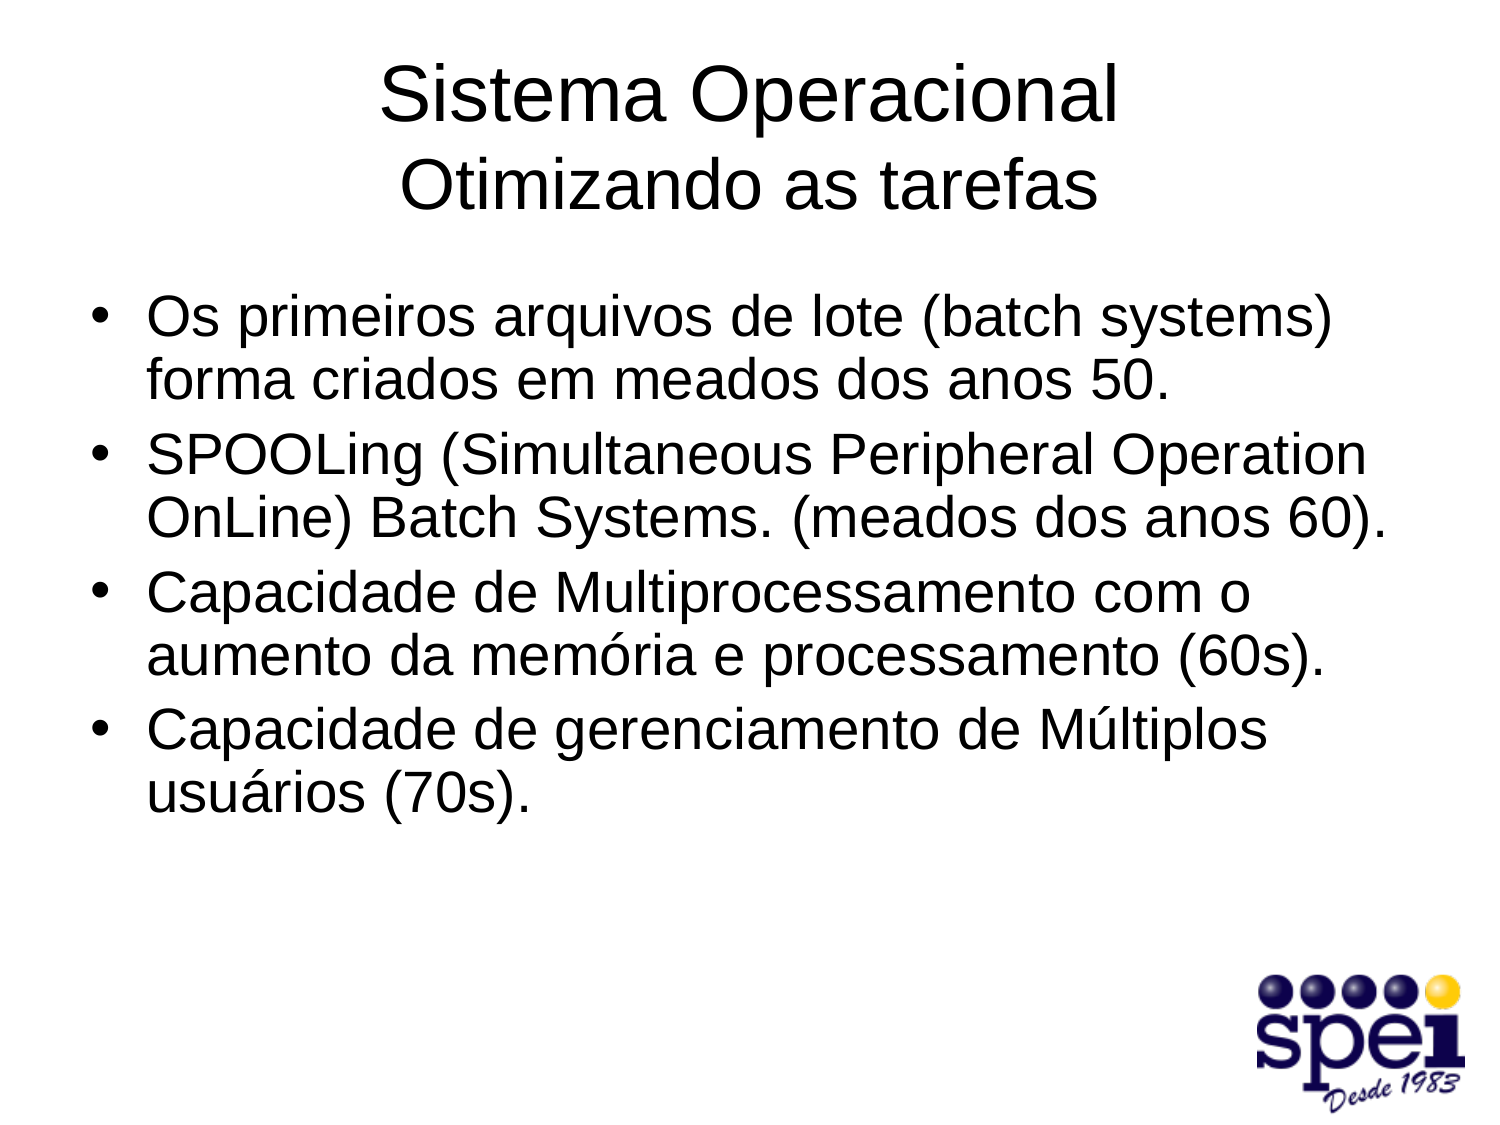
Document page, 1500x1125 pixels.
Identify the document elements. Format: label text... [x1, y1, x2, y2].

picture [1257, 970, 1465, 1121]
list Os primeiros arquivos de lote (batch systems) forma criados em meados dos anos 50. SPOOLing (Simultaneous Peripheral Operation OnLine) Batch Systems. (meados dos anos 60). Capacidade de Multiprocessamento com o aumento da memória e processamento (60s). Capacidade de gerenciamento de Múltiplos usuários (70s). [75, 278, 1425, 988]
title Sistema Operacional Otimizando as tarefas [75, 33, 1425, 232]
